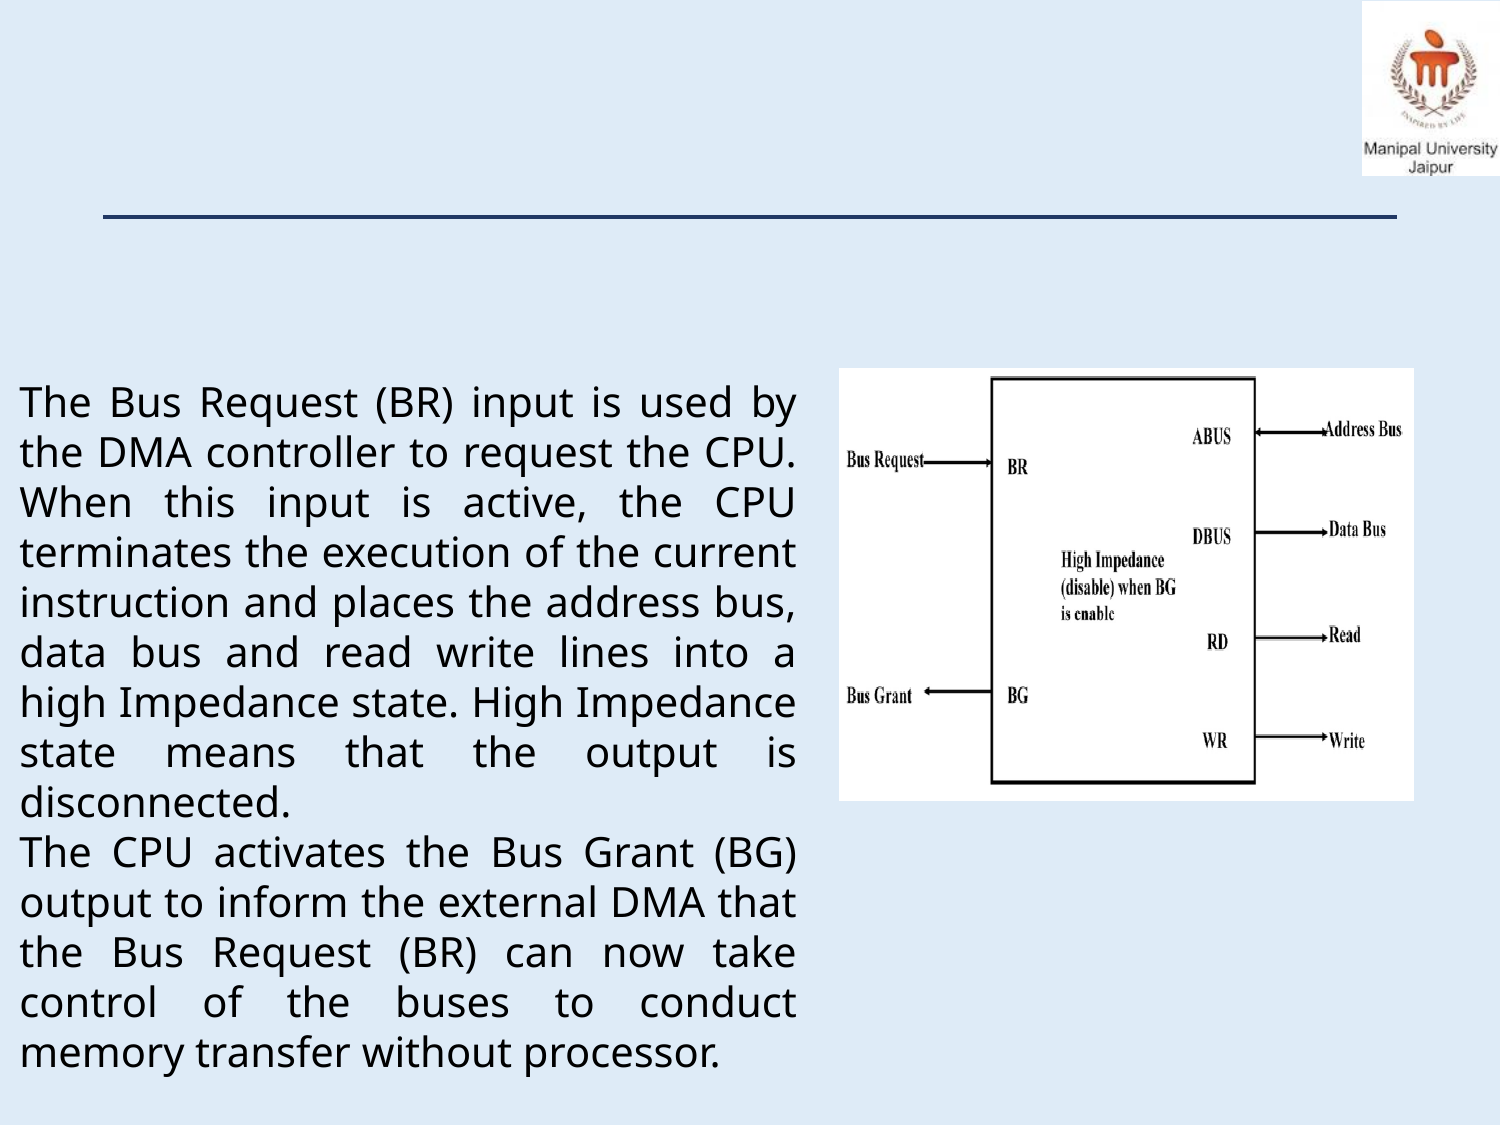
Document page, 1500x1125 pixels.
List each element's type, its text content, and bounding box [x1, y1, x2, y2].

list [839, 368, 1414, 801]
picture [1362, 1, 1500, 176]
text_box The Bus Request (BR) input is used by the DMA controller to request the CPU. When this input is active, the CPU terminates the execution of the current instruction and places the address bus, data bus and read write lines into a high Impedance state. High Impedance state means that the output is disconnected. The CPU activates the Bus Grant (BG) output to inform the external DMA that the Bus Request (BR) can now take control of the buses to conduct memory transfer without processor. When the DMA terminates the transfer, it disables the Bus Request (BR) line. The CPU disables the Bus Grant (BG), takes control of the buses and return to its normal operation. [4, 368, 812, 1125]
